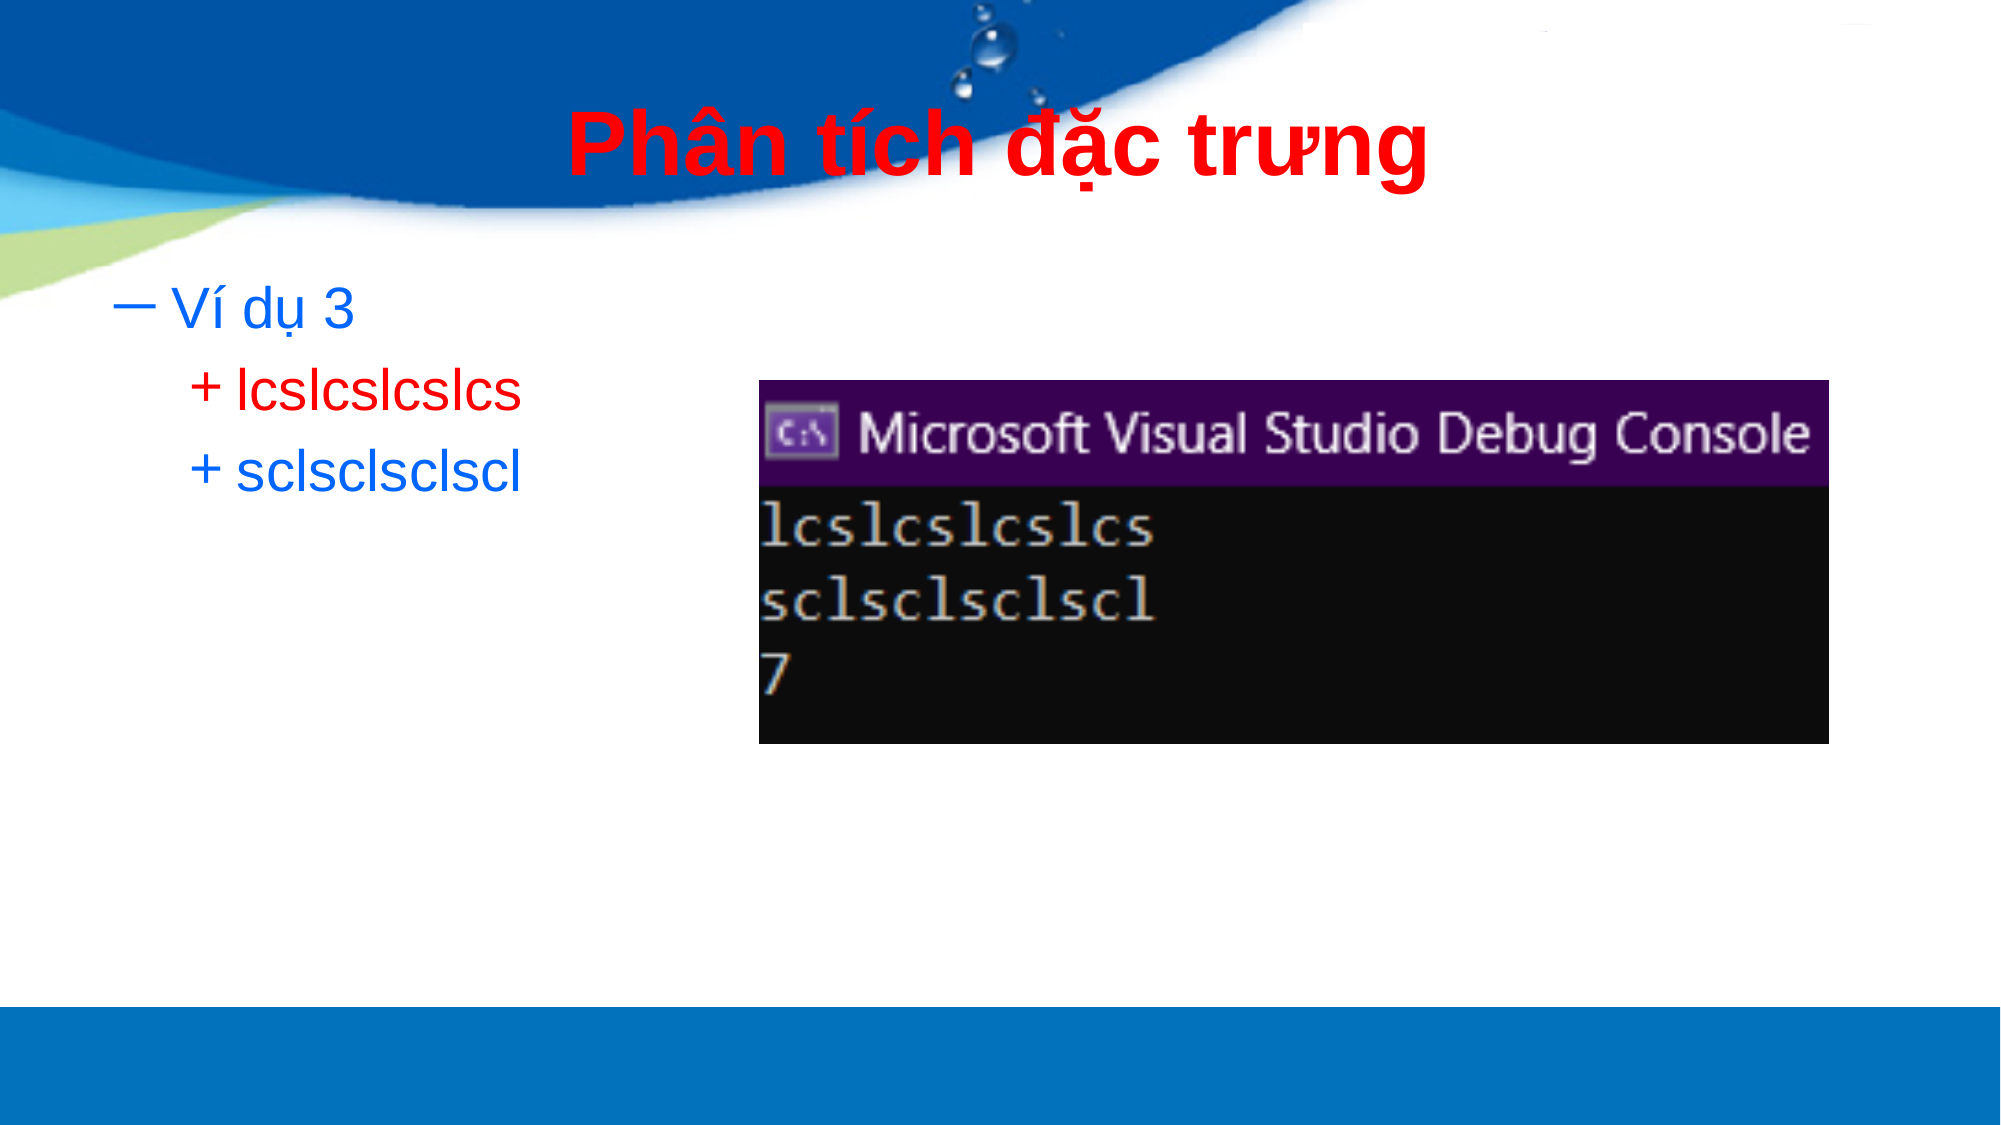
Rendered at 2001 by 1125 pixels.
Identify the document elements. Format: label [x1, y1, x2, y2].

list [99, 262, 1900, 1005]
title [99, 45, 1900, 233]
picture [0, 0, 2001, 1125]
